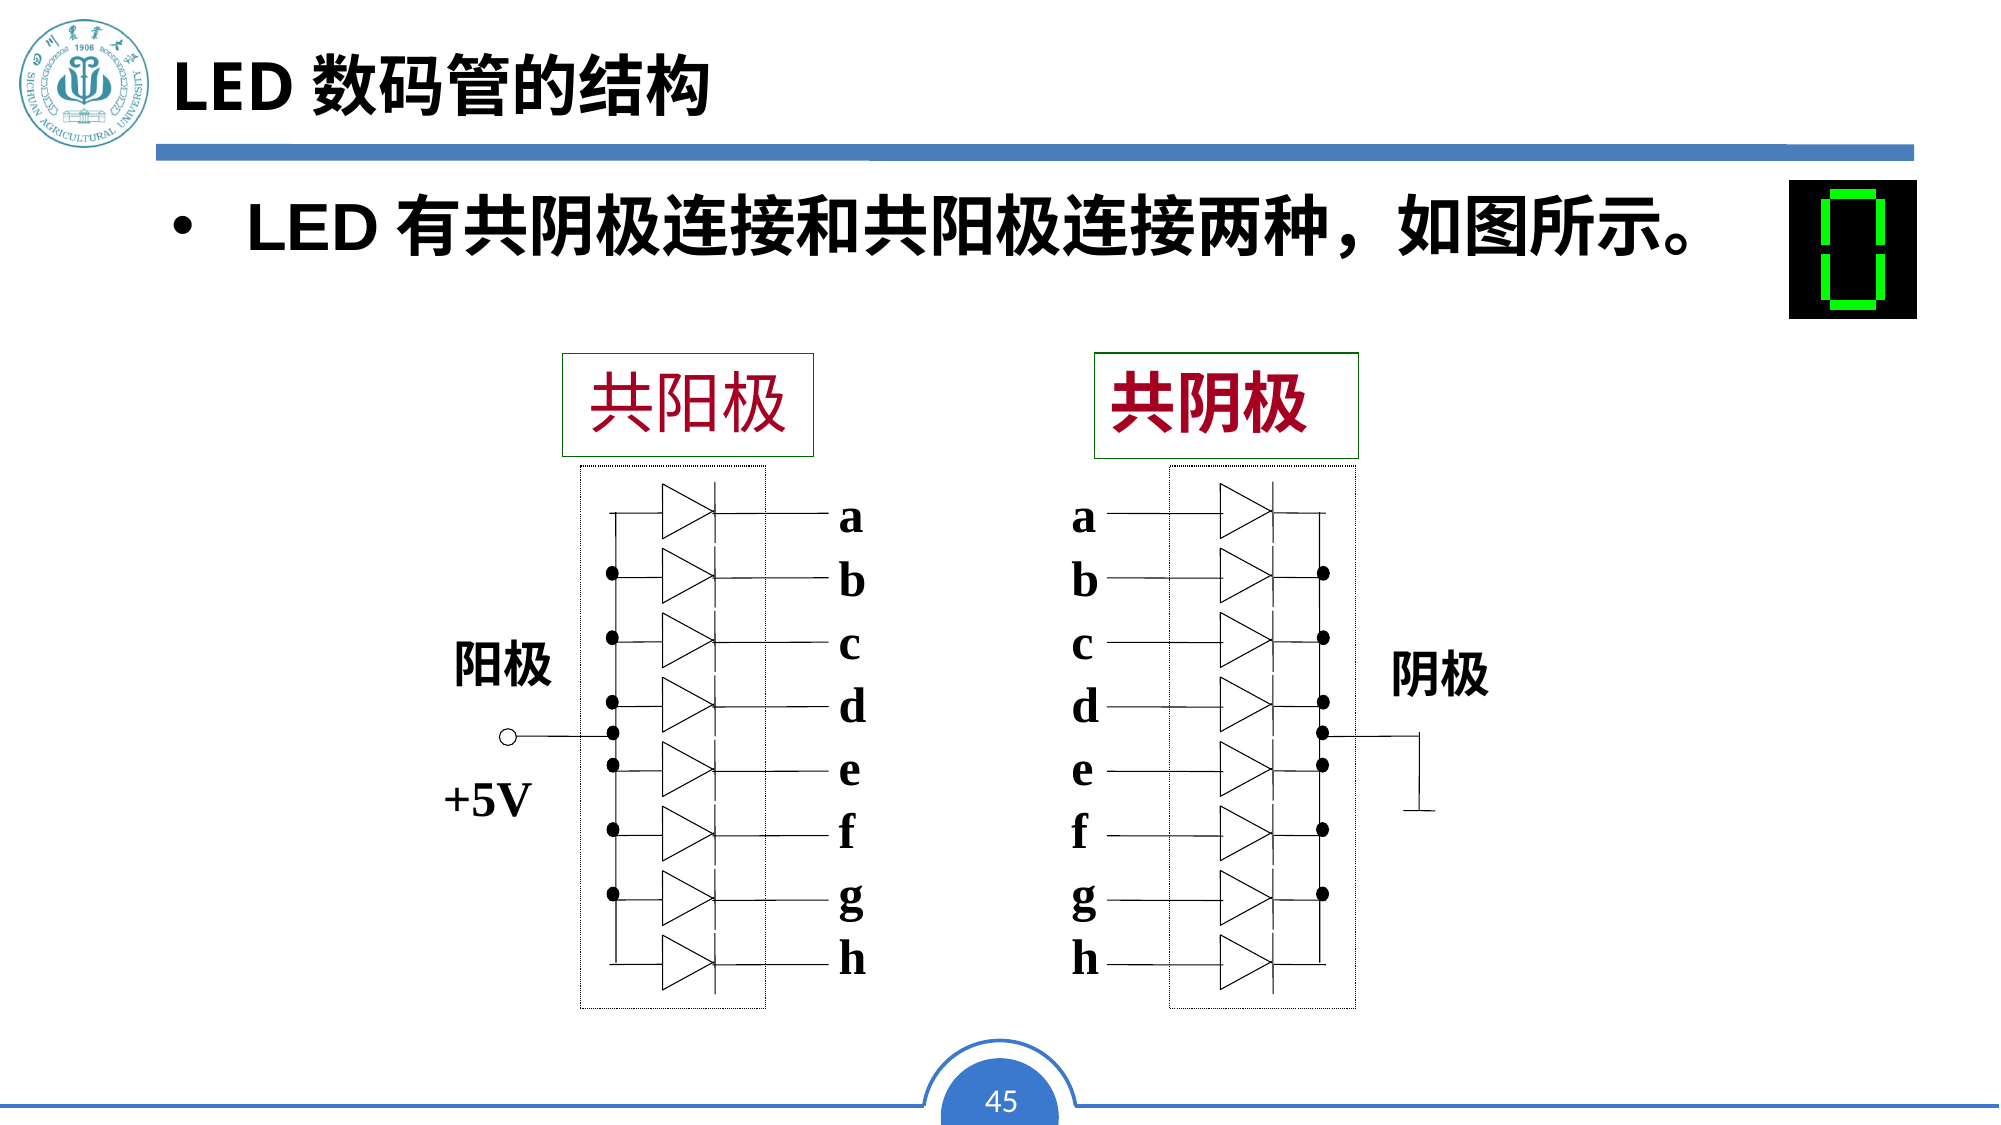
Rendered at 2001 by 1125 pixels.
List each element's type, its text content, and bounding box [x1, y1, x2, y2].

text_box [1069, 465, 1503, 1028]
title LED数码管的结构 [156, 14, 1862, 153]
list 共阳极 [562, 353, 814, 457]
text_box 共阴极 [1094, 353, 1359, 459]
picture [1779, 176, 1927, 324]
text_box LED有共阴极连接和共阳极连接两种，如图所示。 [156, 176, 1780, 332]
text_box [440, 465, 920, 1028]
